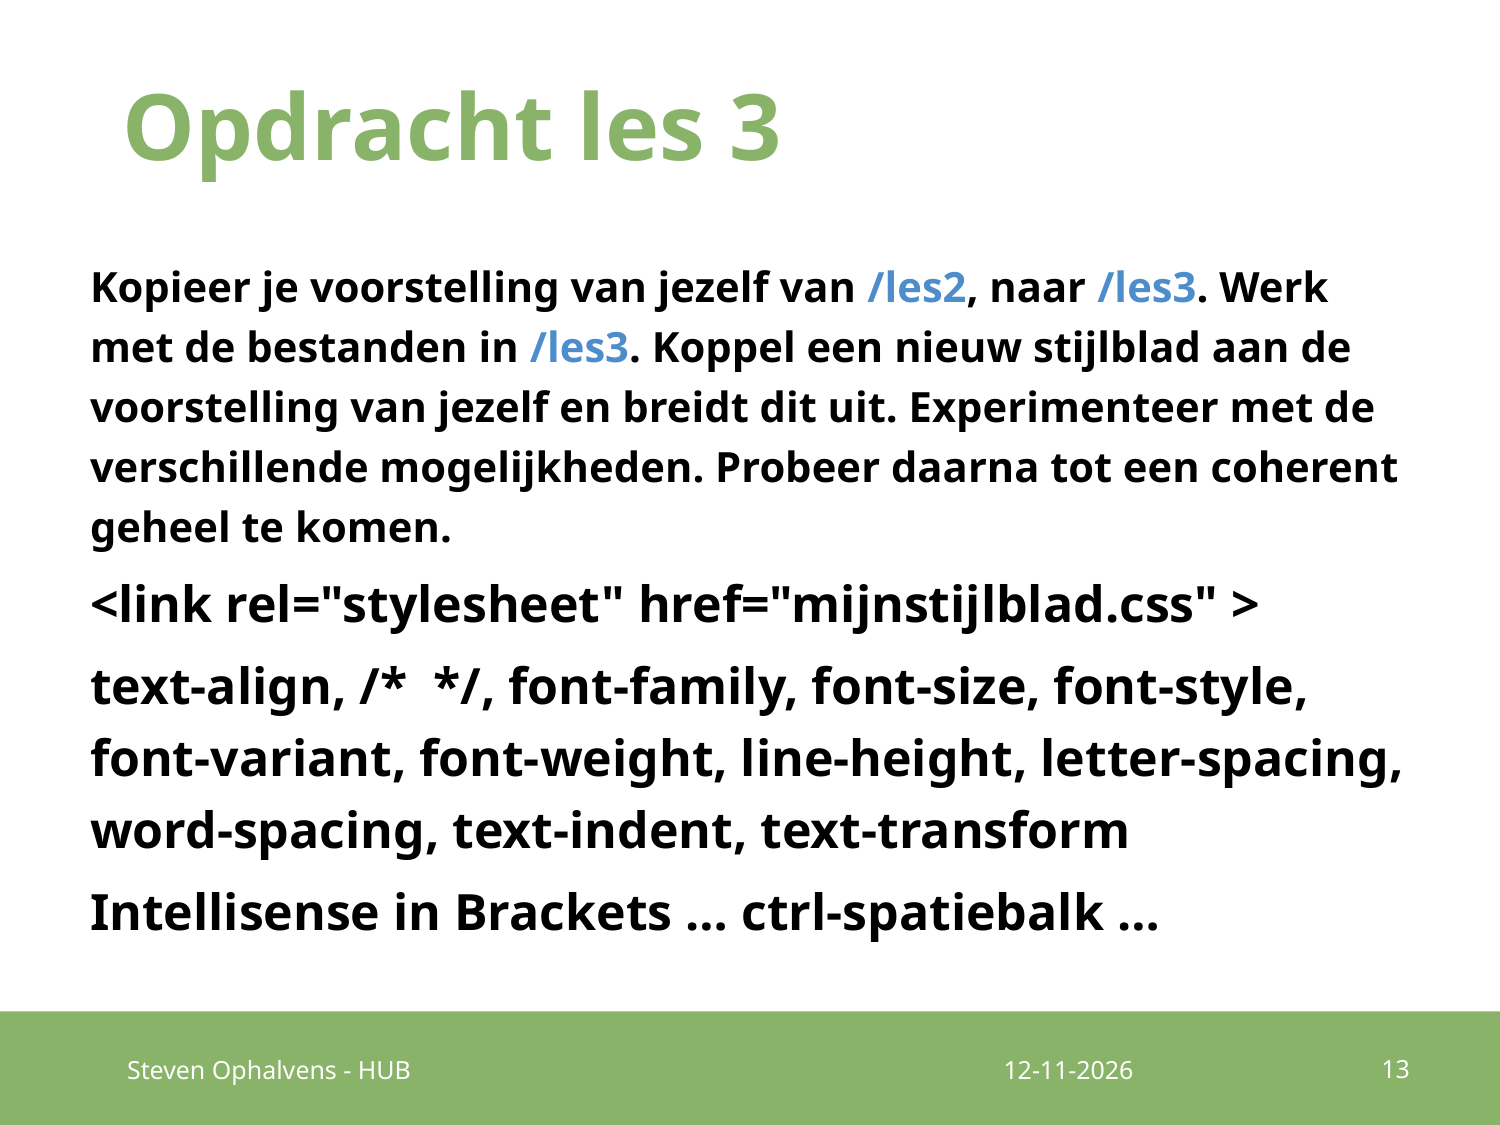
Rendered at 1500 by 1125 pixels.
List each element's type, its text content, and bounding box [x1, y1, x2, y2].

slide_number 13 [1338, 1040, 1425, 1101]
title Opdracht les 3 [107, 30, 1425, 218]
footer Steven Ophalvens - HUB [112, 1041, 981, 1102]
list Kopieer je voorstelling van jezelf van /les2, naar /les3. Werk met de bestanden in /les3. Koppel een nieuw stijlblad aan de voorstelling van jezelf en breidt dit uit. Experimenteer met de verschillende mogelijkheden. Probeer daarna tot een coherent geheel te komen. <link rel="stylesheet" href="mijnstijlblad.css" > text-align, /* */, font-family, font-size, font-style, font-variant, font-weight, line-height, letter-spacing, word-spacing, text-indent, text-transform Intellisense in Brackets … ctrl-spatiebalk … [75, 243, 1425, 1024]
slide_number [988, 1041, 1339, 1102]
